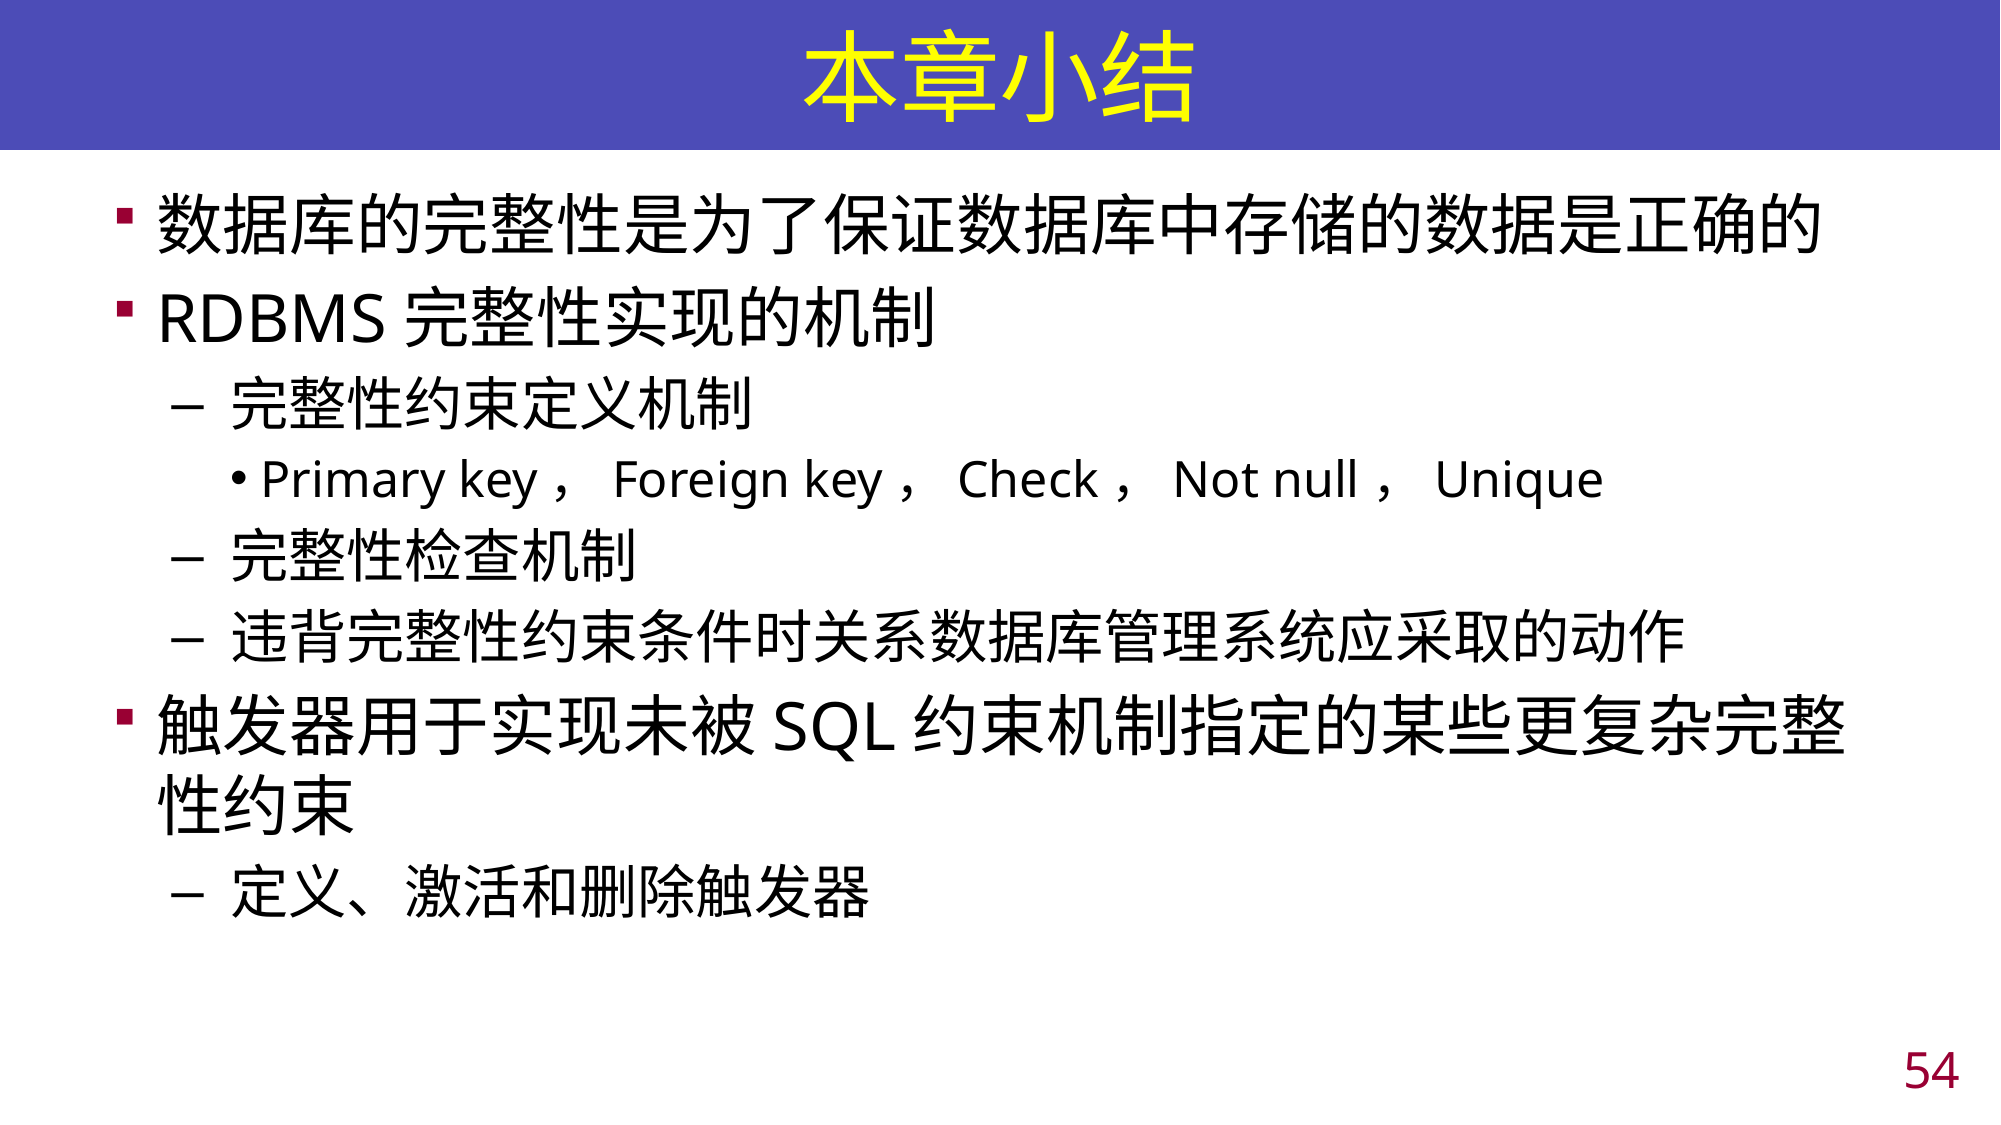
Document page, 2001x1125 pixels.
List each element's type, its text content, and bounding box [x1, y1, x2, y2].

slide_number 53 [1550, 1048, 1975, 1096]
list 数据库的完整性是为了保证数据库中存储的数据是正确的 RDBMS完整性实现的机制 完整性约束定义机制 Primary key，Foreign key，Check，Not null，Unique 完整性检查机制 违背完整性约束条件时关系数据库管理系统应采取的动作 触发器用于实现未被SQL约束机制指定的某些更复杂完整性约束 定义、激活和删除触发器 [97, 174, 1904, 1073]
title 本章小结 [0, 0, 2000, 150]
